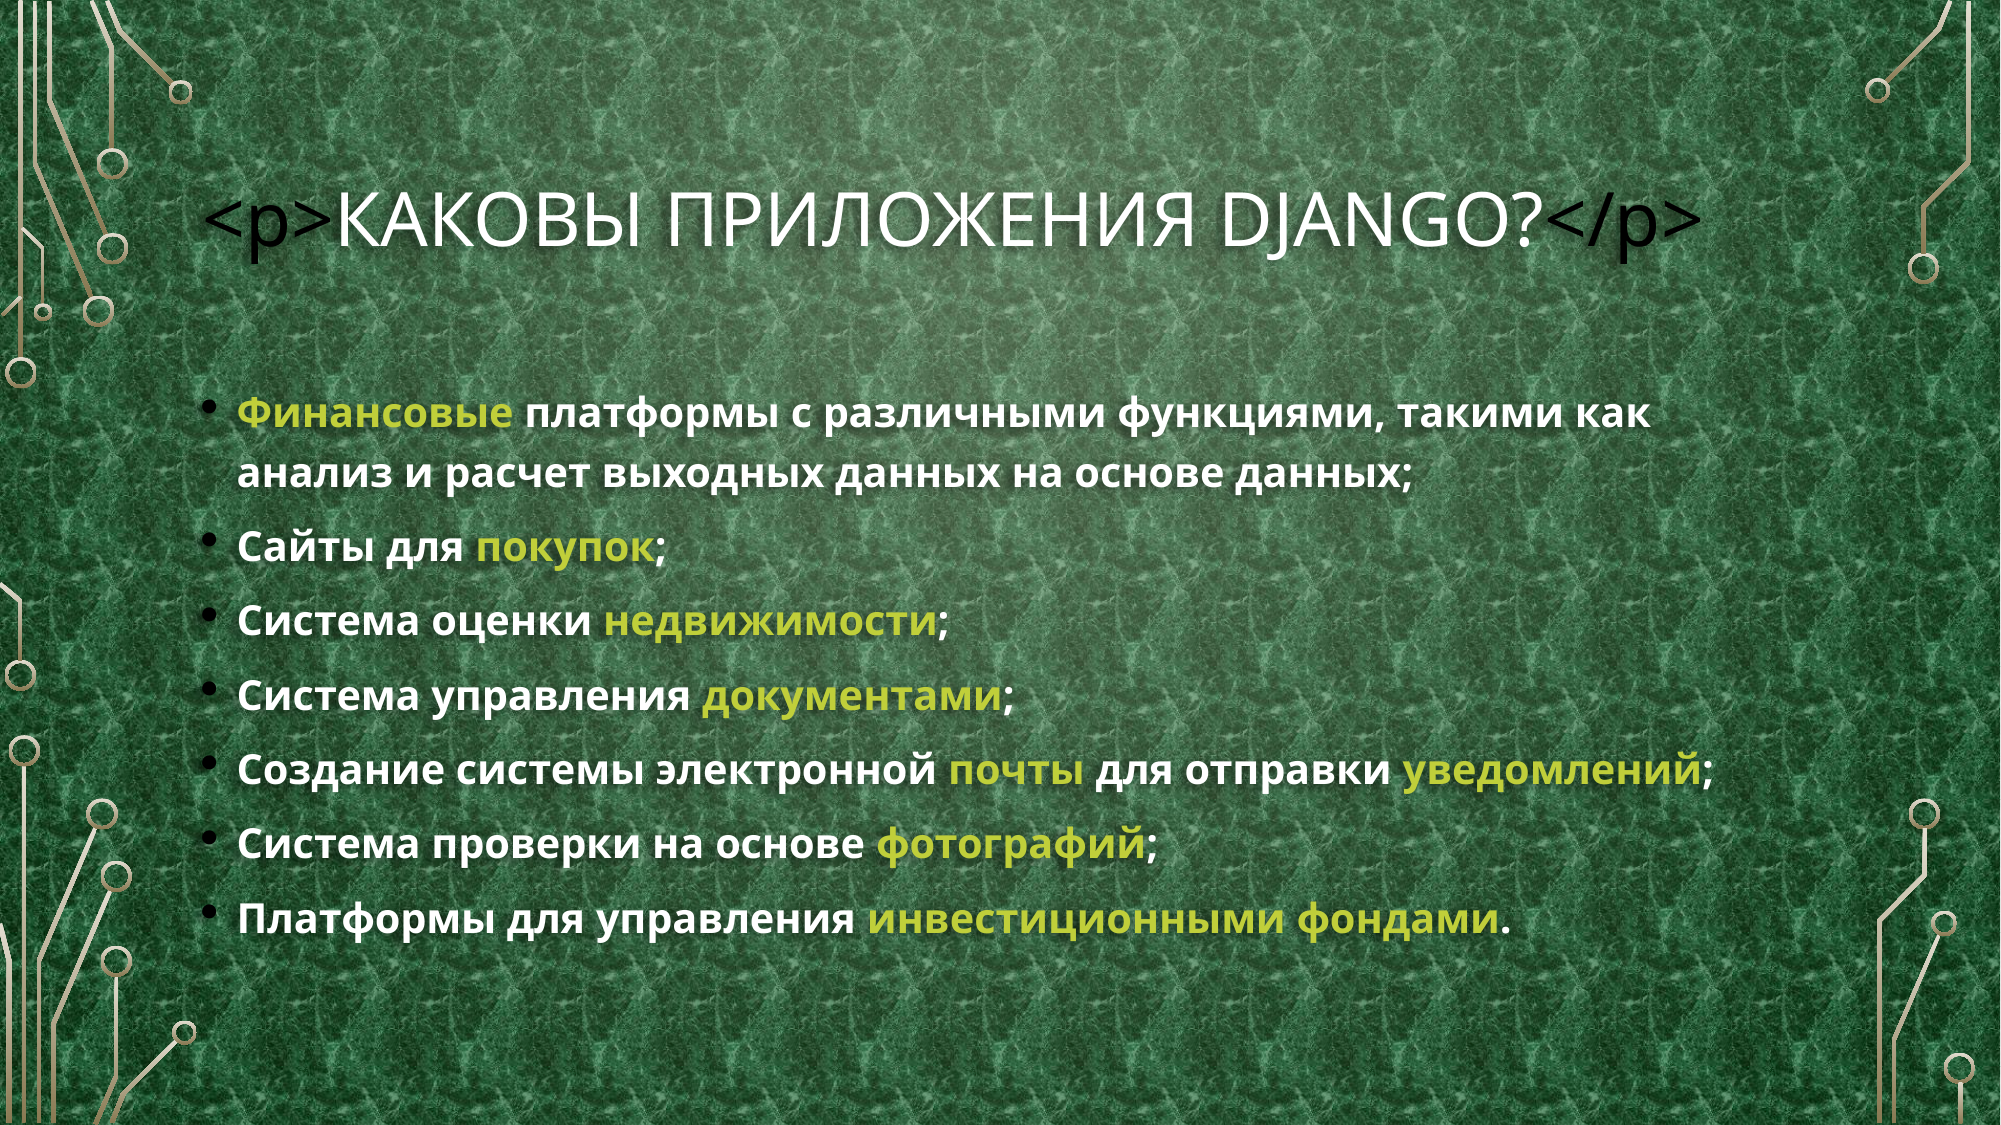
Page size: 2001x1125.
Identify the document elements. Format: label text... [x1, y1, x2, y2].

list Финансовые платформы с различными функциями, такими как анализ и расчет выходных данных на основе данных; Сайты для покупок; Система оценки недвижимости; Система управления документами; Создание системы электронной почты для отправки уведомлений; Система проверки на основе фотографий; Платформы для управления инвестиционными фондами. [187, 369, 1813, 950]
title <p>каковы приложения Django?</p> [187, 101, 1813, 344]
